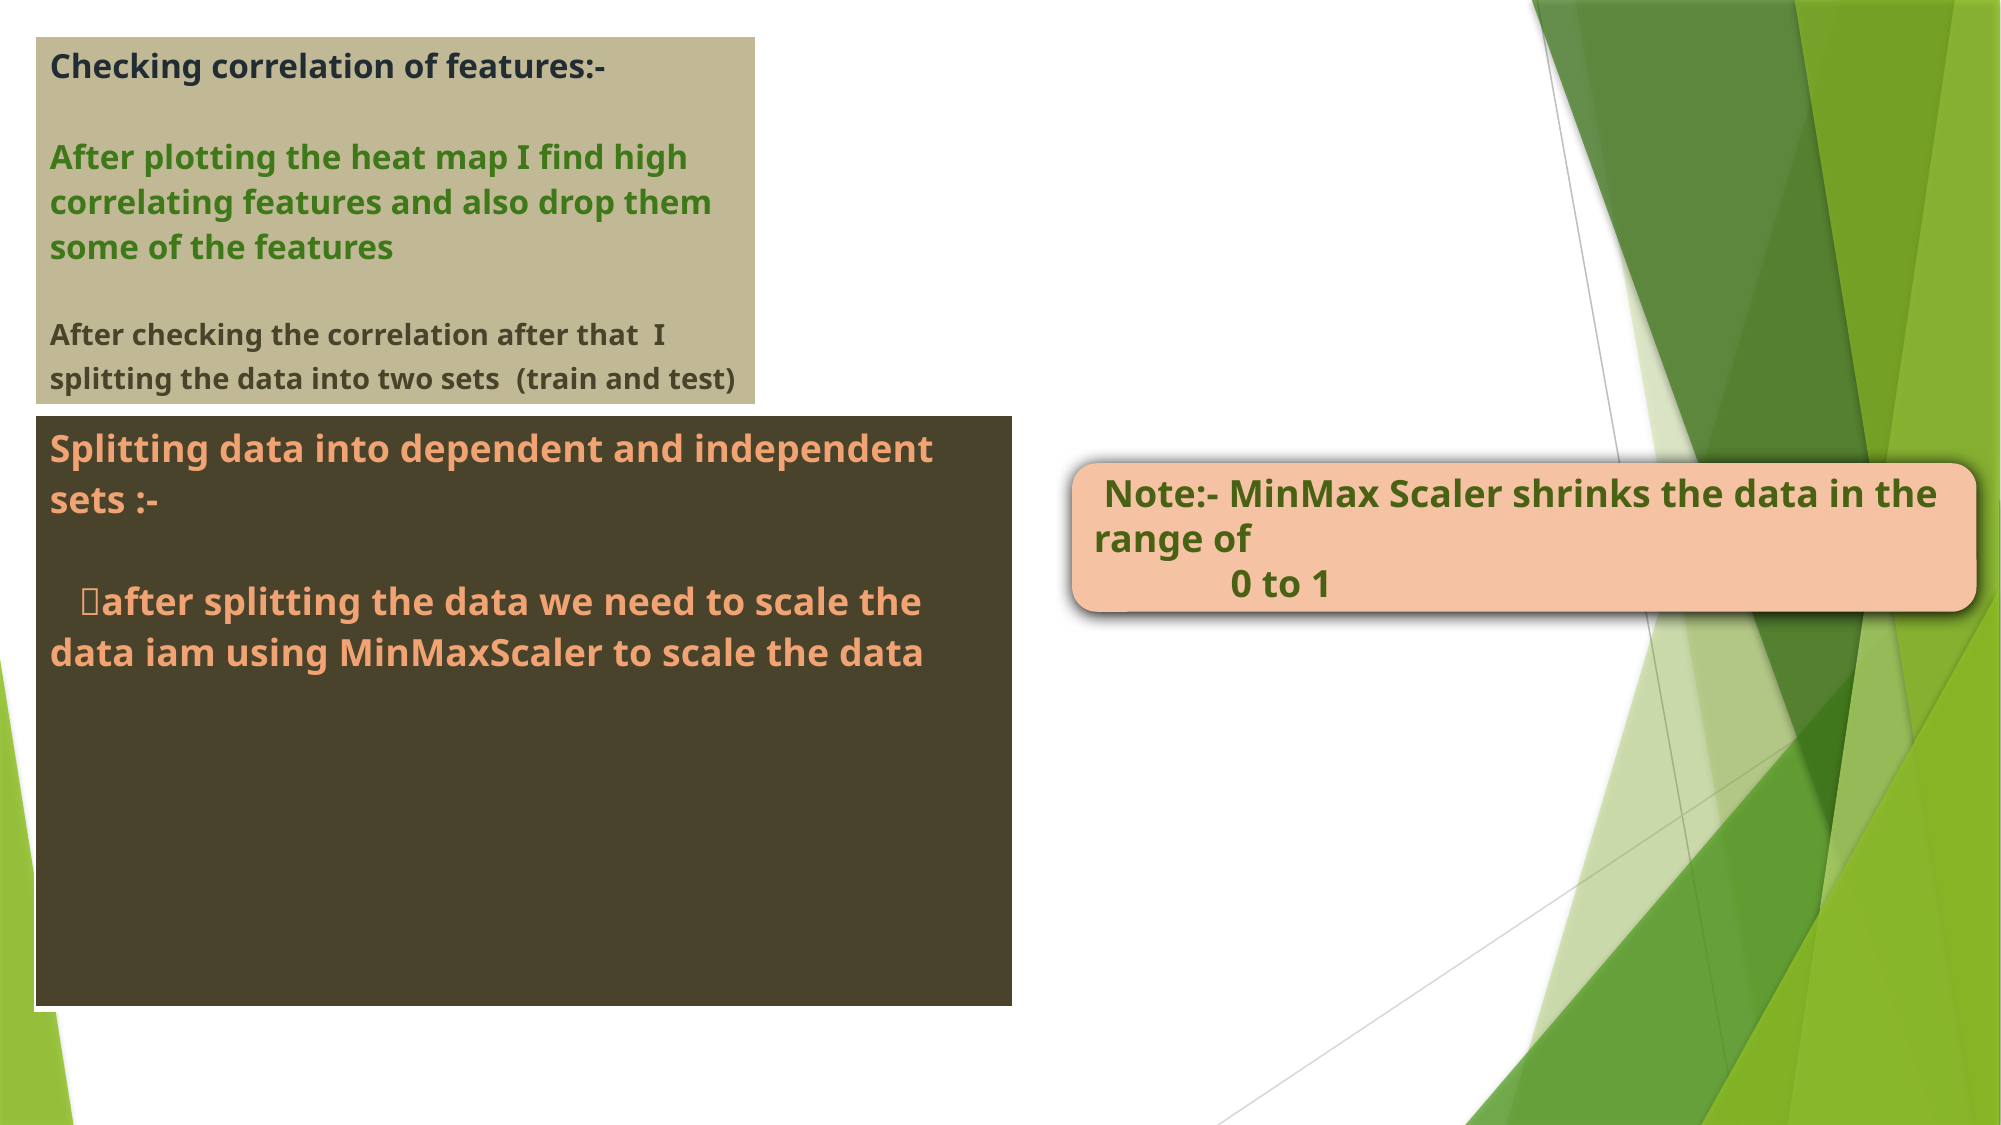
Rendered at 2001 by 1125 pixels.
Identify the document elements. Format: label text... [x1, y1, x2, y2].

table_header Checking correlation of features:- After plotting the heat map I find high correlating features and also drop them some of the features After checking the correlation after that I splitting the data into two sets (train and test) [36, 37, 755, 404]
text_box Note:- MinMax Scaler shrinks the data in the range of 0 to 1 [1070, 461, 1979, 614]
table_header Splitting data into dependent and independent sets :- after splitting the data we need to scale the data iam using MinMaxScaler to scale the data [36, 416, 1012, 1006]
